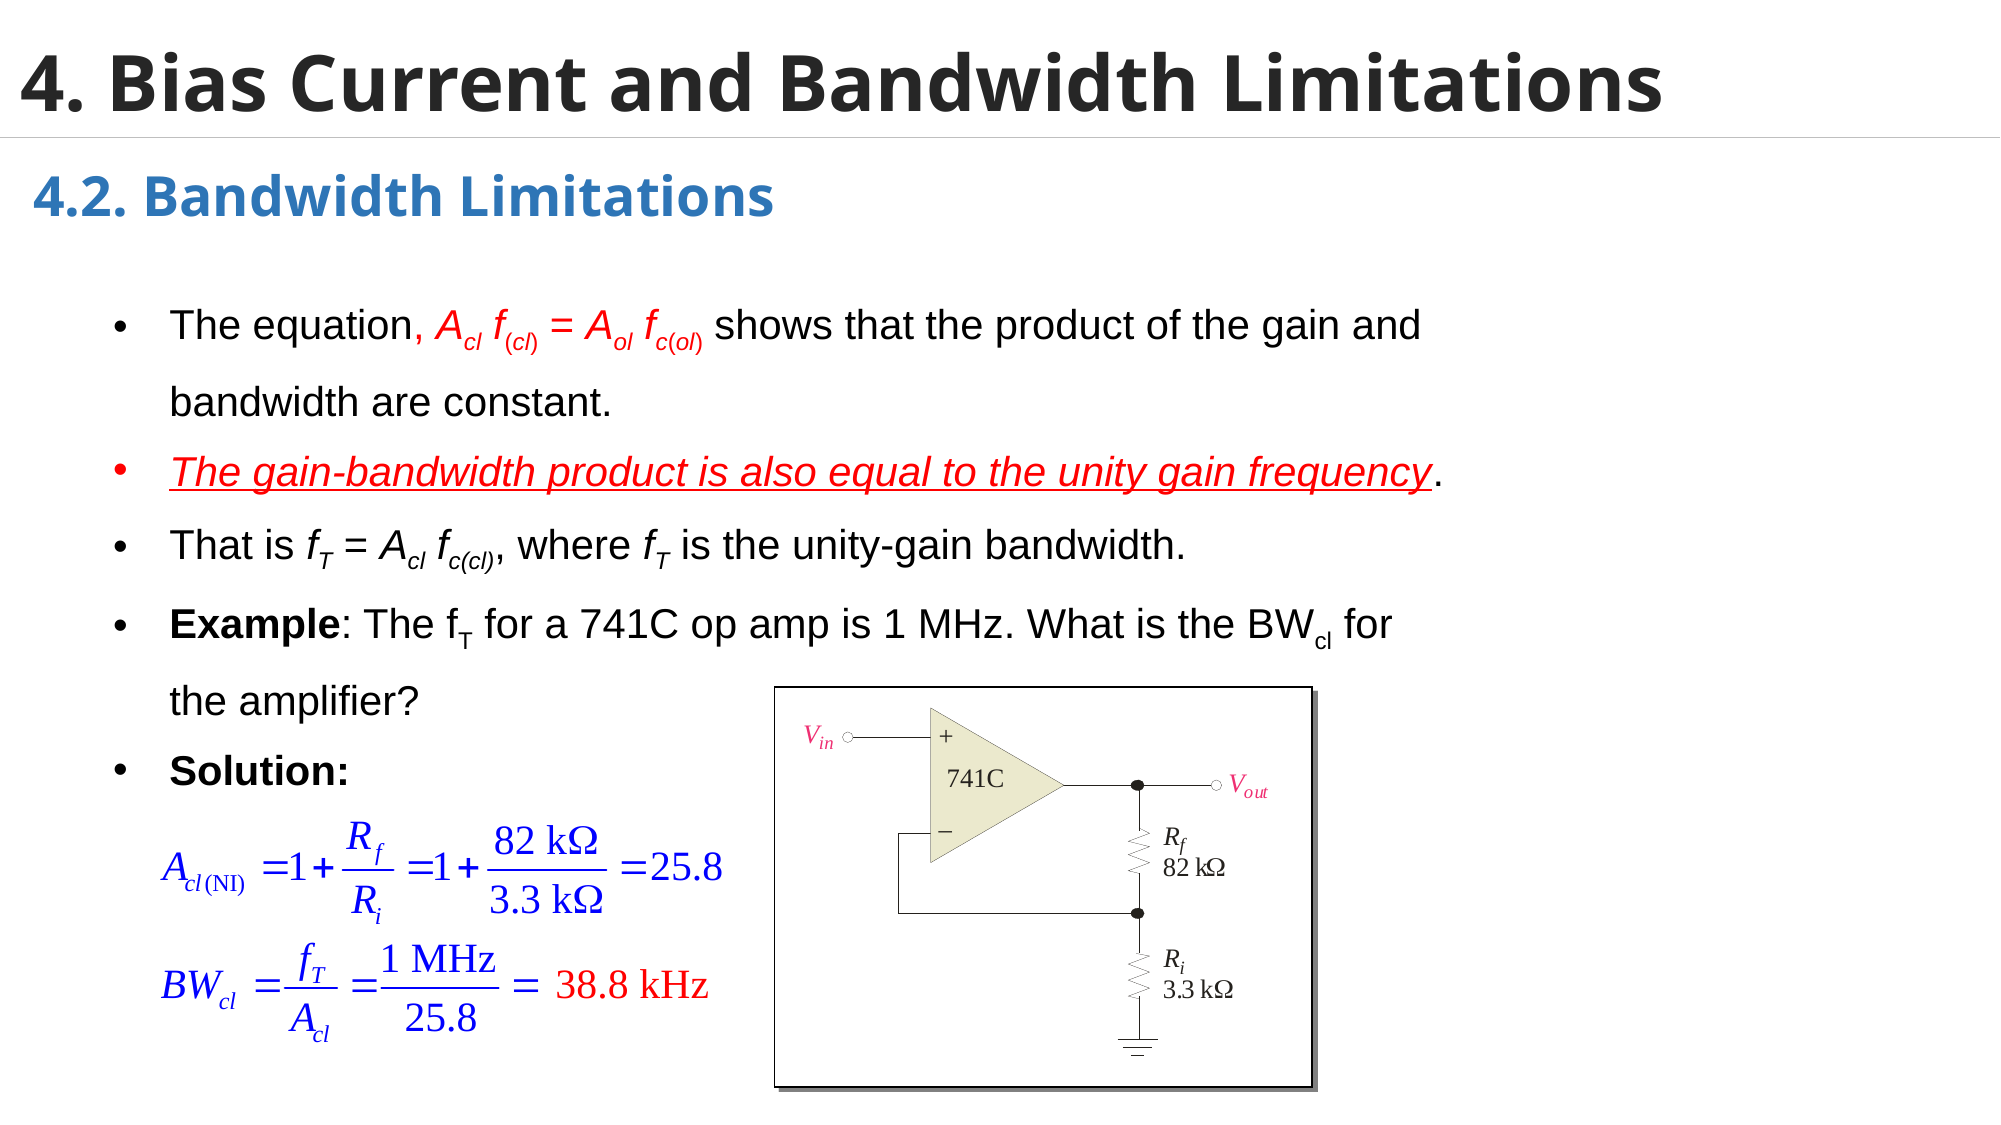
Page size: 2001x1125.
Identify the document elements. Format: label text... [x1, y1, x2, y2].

text_box 4.2. Bandwidth Limitations [18, 160, 2000, 262]
text_box The equation, Acl f(cl) = Aol fc(ol) shows that the product of the gain and bandwidth are constant. The gain-bandwidth product is also equal to the unity gain frequency. That is fT = Acl fc(cl), where fT is the unity-gain bandwidth. Example: The fT for a 741C op amp is 1 MHz. What is the BWcl for the amplifier? Solution: [98, 267, 1461, 1125]
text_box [799, 702, 1275, 1062]
title 4. Bias Current and Bandwidth Limitations [0, 34, 1968, 135]
text_box [774, 686, 1313, 1087]
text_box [153, 807, 779, 1052]
